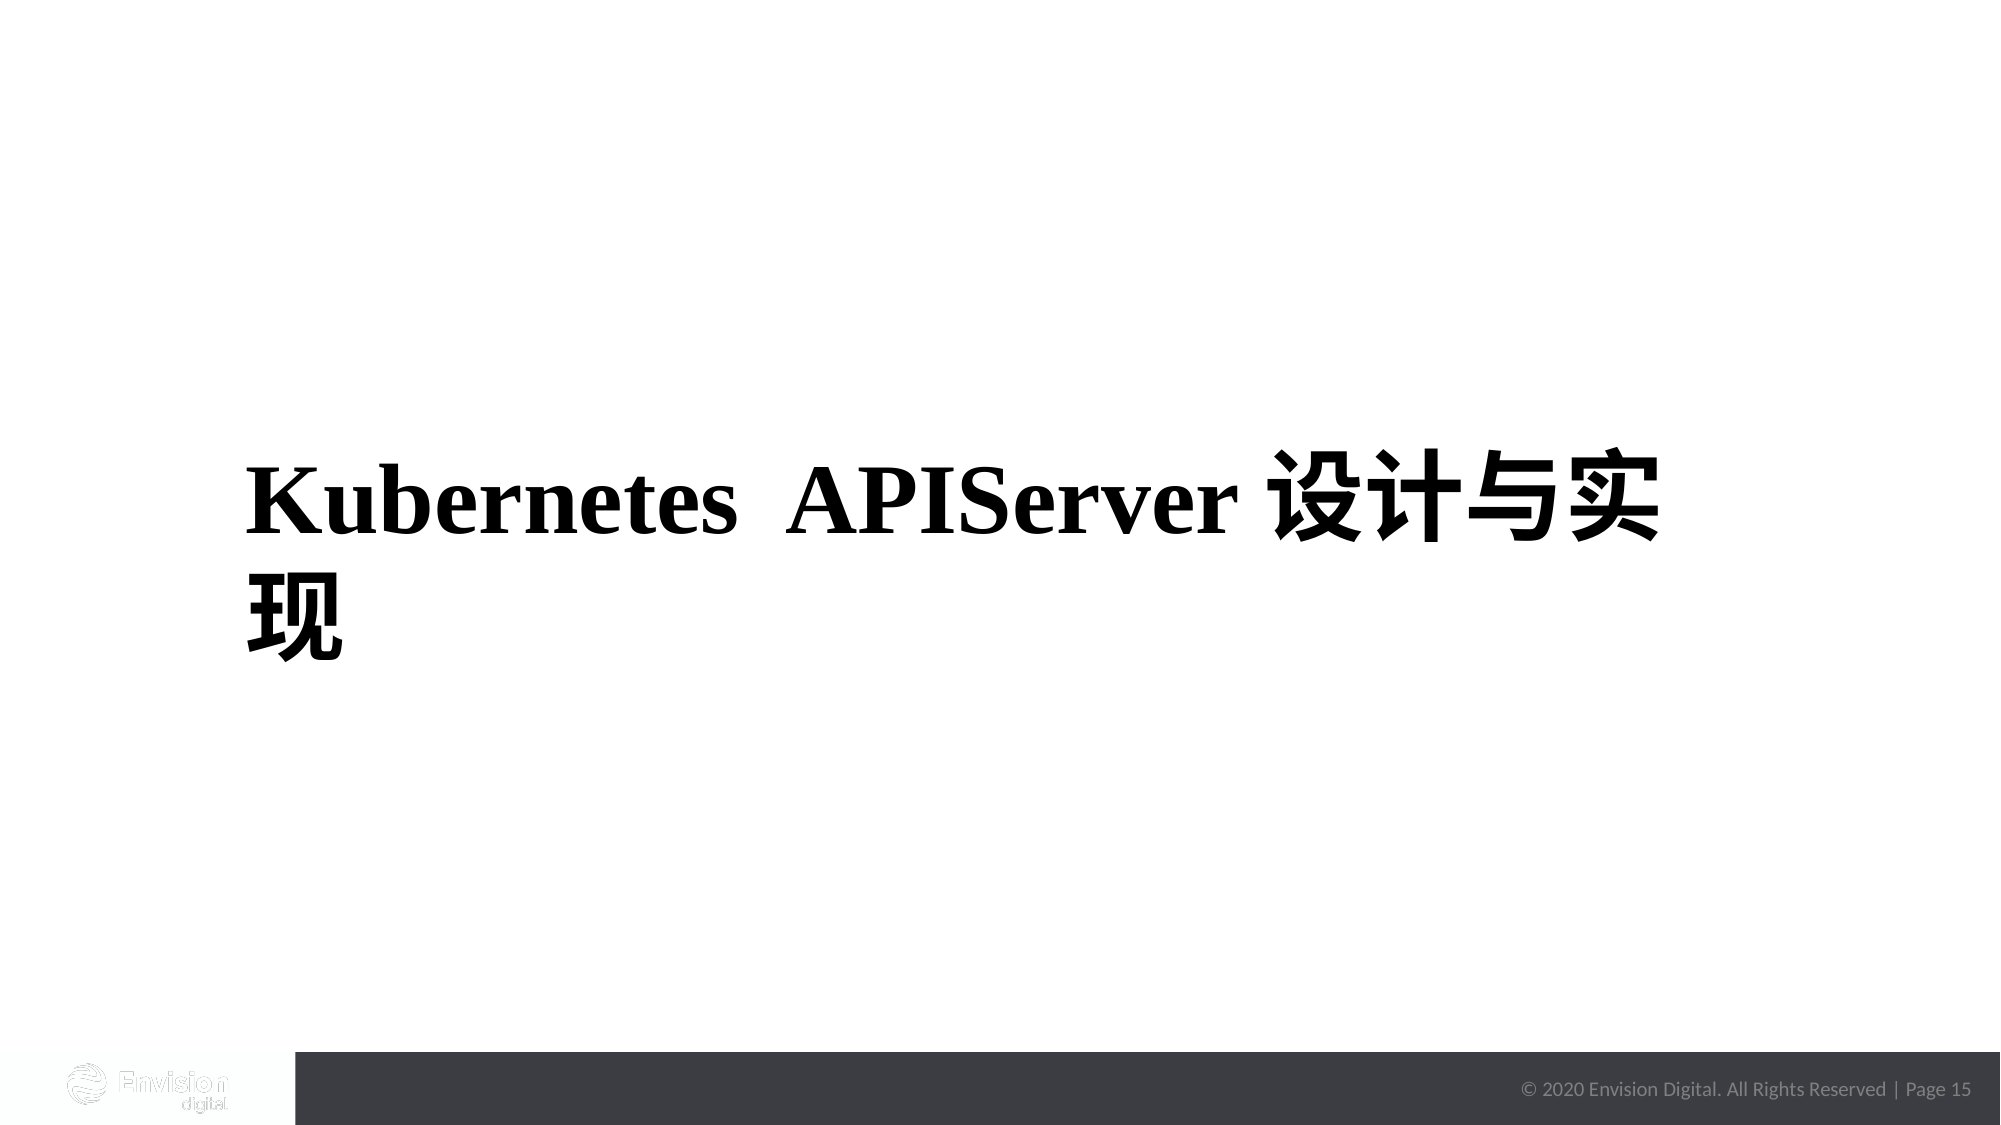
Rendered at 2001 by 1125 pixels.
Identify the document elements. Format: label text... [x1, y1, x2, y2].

picture [66, 1062, 229, 1115]
text_box Kubernetes APIServer设计与实现 [231, 426, 1769, 681]
